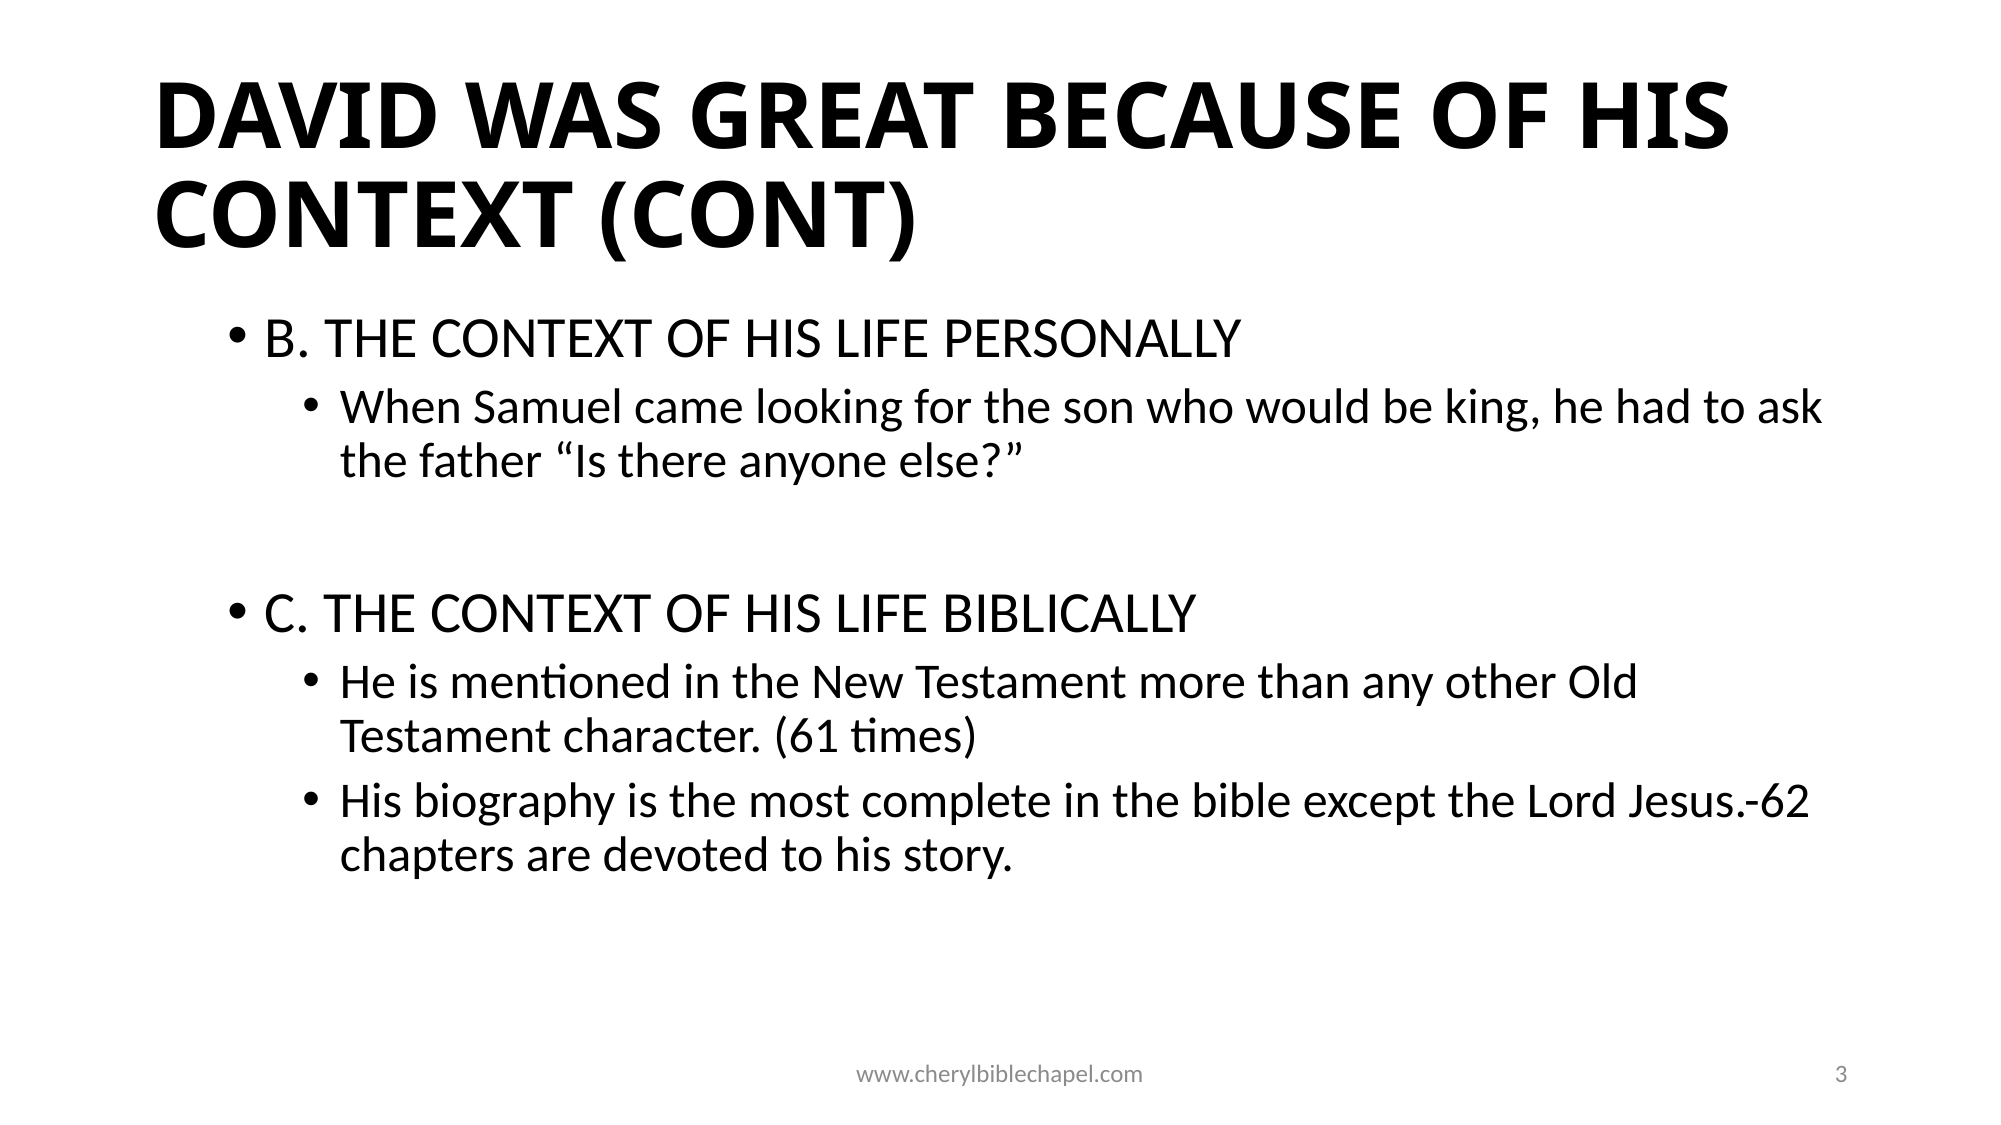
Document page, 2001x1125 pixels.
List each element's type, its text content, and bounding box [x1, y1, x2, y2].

title David was great because of his context (cont) [137, 59, 1863, 278]
list B. THE CONTEXT OF HIS LIFE PERSONALLY When Samuel came looking for the son who would be king, he had to ask the father “Is there anyone else?” C. THE CONTEXT OF HIS LIFE BIBLICALLY He is mentioned in the New Testament more than any other Old Testament character. (61 times) His biography is the most complete in the bible except the Lord Jesus.-62 chapters are devoted to his story. [137, 299, 1863, 1014]
slide_number 3 [1412, 1042, 1863, 1103]
footer www.cherylbiblechapel.com [662, 1042, 1338, 1103]
